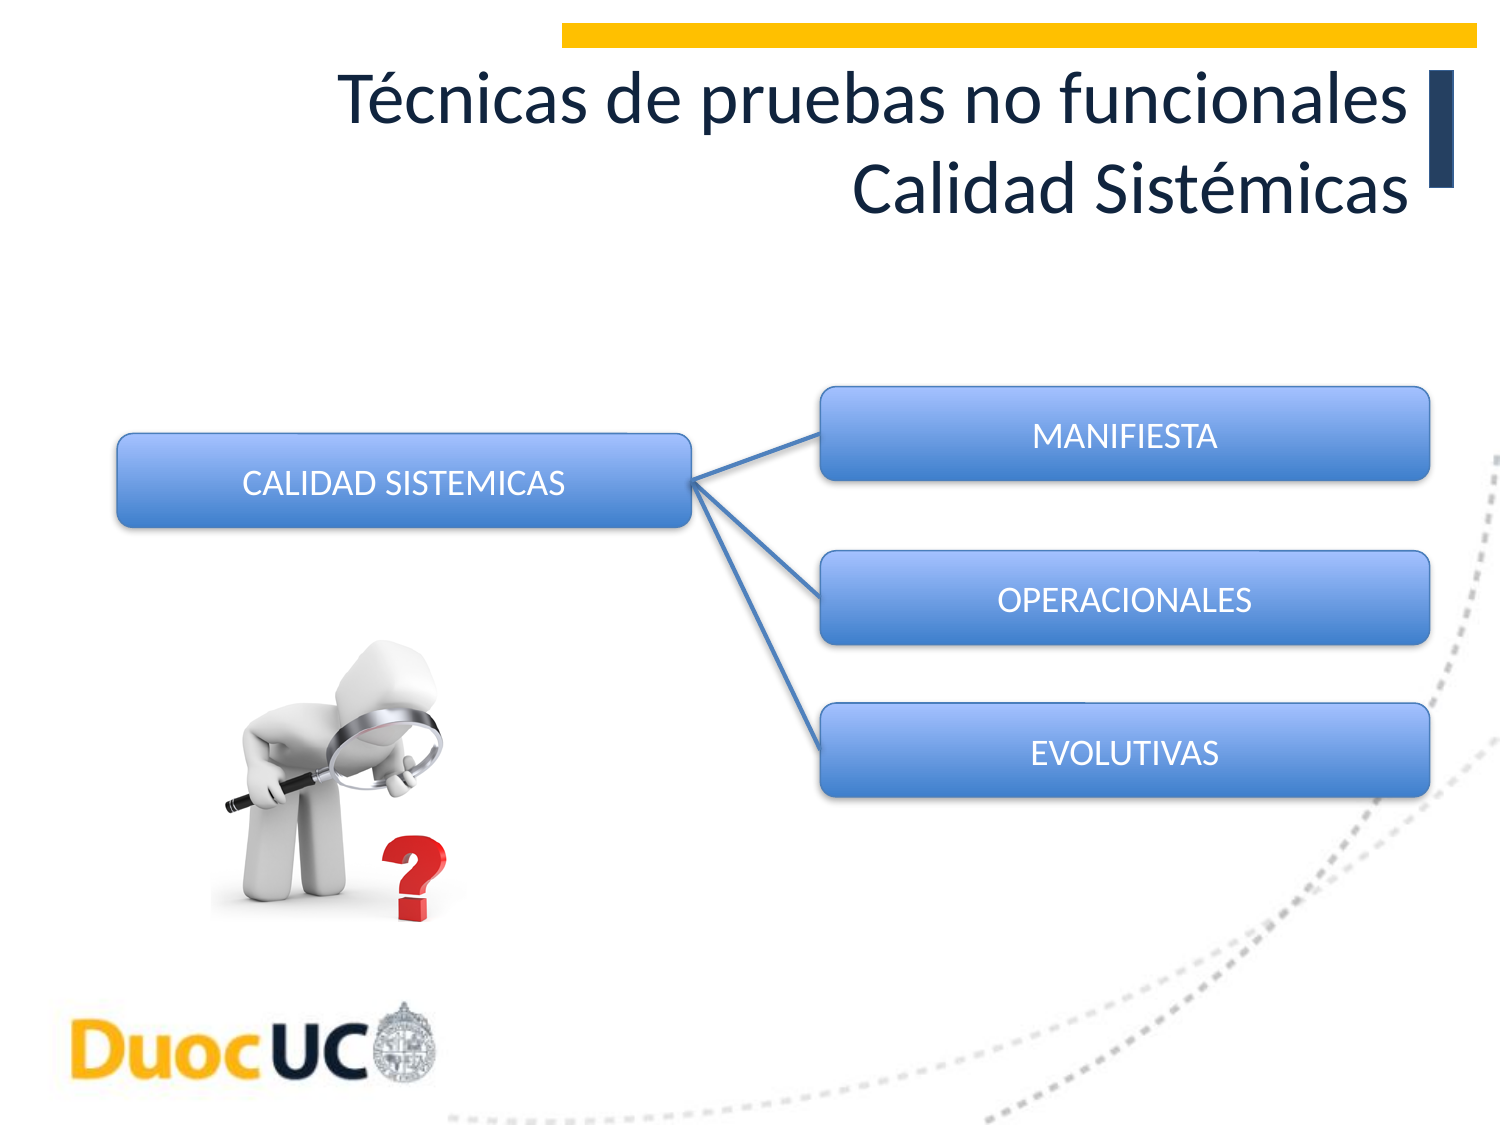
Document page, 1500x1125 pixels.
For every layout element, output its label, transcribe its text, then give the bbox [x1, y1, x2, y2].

picture [0, 0, 1500, 1125]
text_box CALIDAD SISTEMICAS [116, 432, 687, 529]
title Técnicas de pruebas no funcionales Calidad Sistémicas [74, 44, 1426, 233]
text_box MANIFIESTA [819, 385, 1431, 482]
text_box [691, 433, 821, 481]
text_box OPERACIONALES [825, 549, 1431, 646]
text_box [691, 487, 821, 751]
text_box EVOLUTIVAS [819, 702, 1431, 798]
